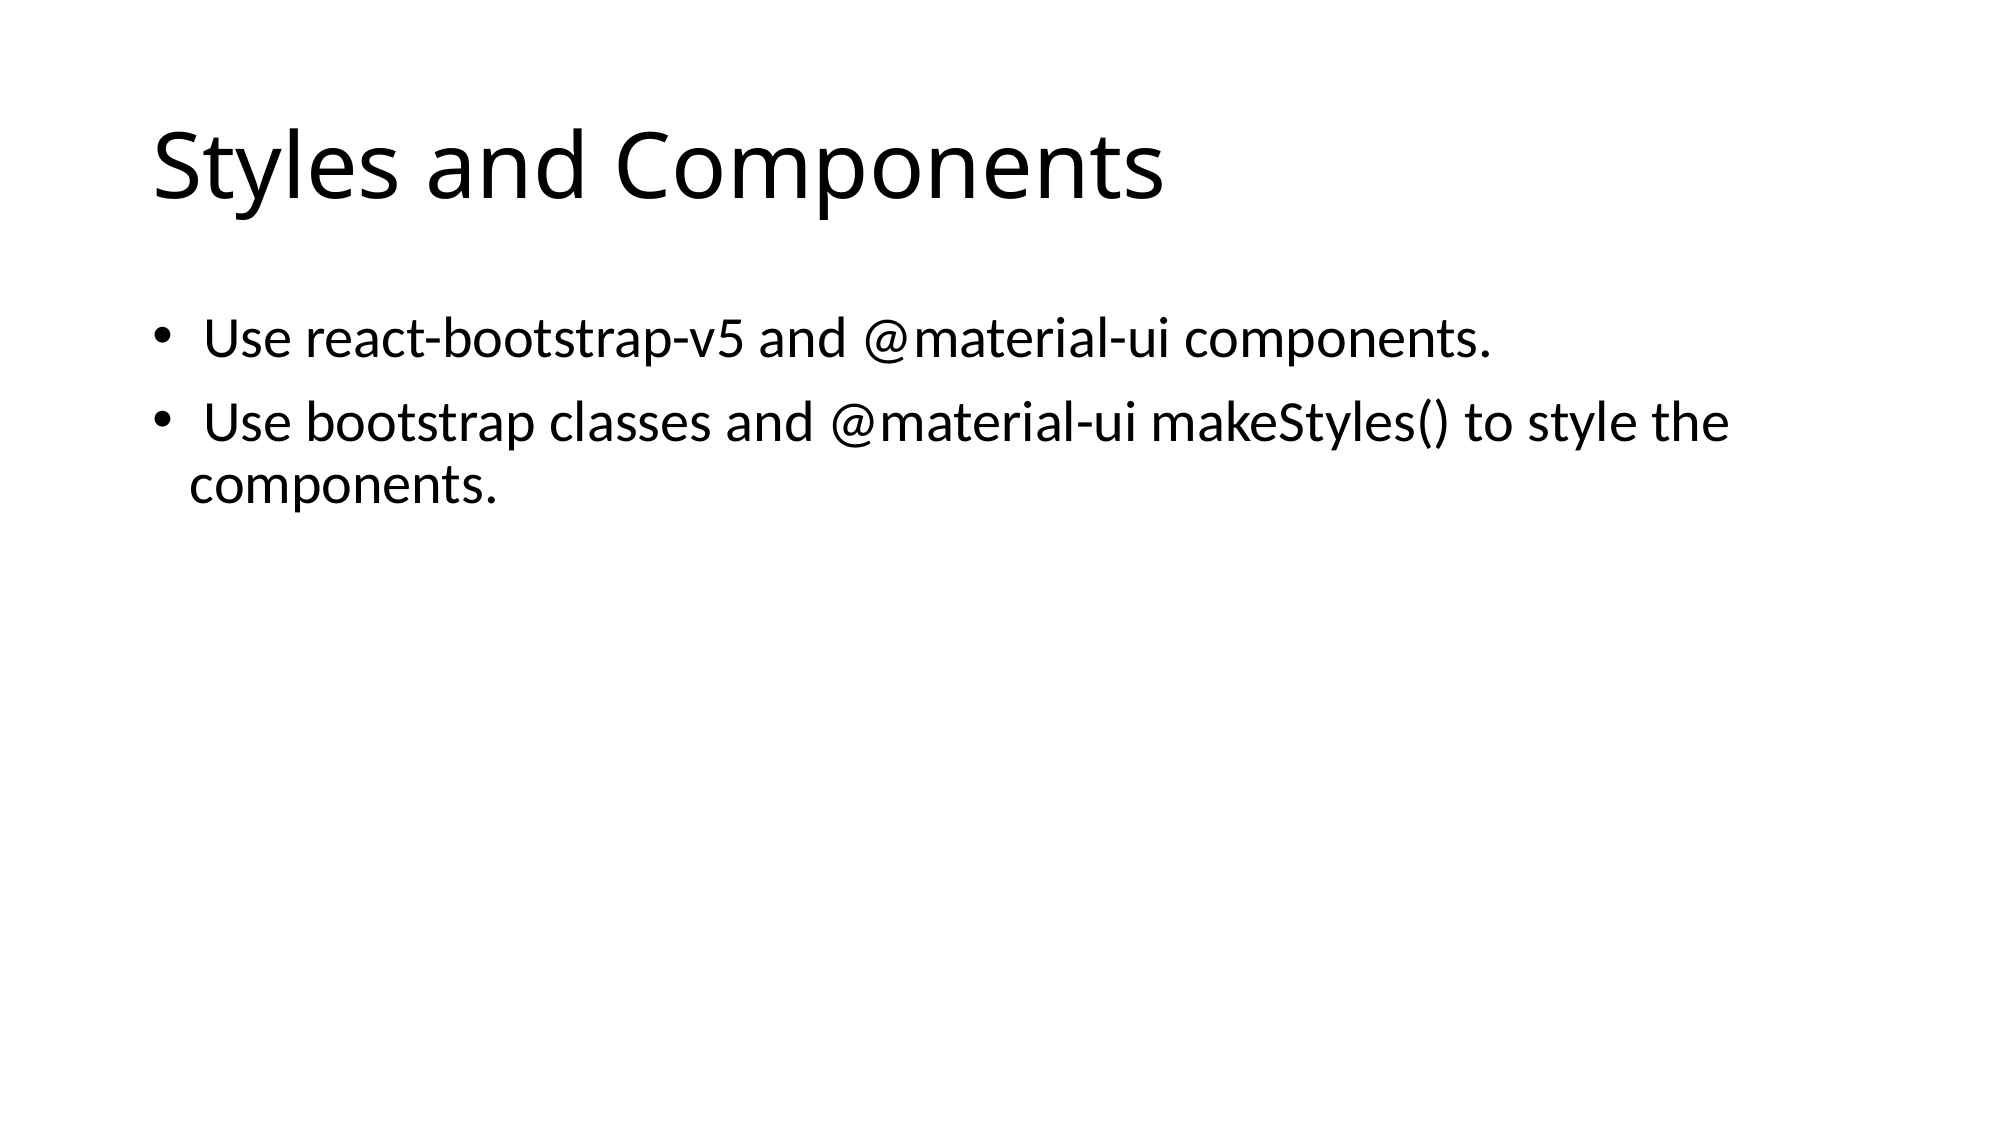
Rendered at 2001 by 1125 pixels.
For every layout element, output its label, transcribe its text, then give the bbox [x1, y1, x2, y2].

title Styles and Components [137, 59, 1863, 278]
list Use react-bootstrap-v5 and @material-ui components. Use bootstrap classes and @material-ui makeStyles() to style the components. [137, 299, 1863, 1014]
